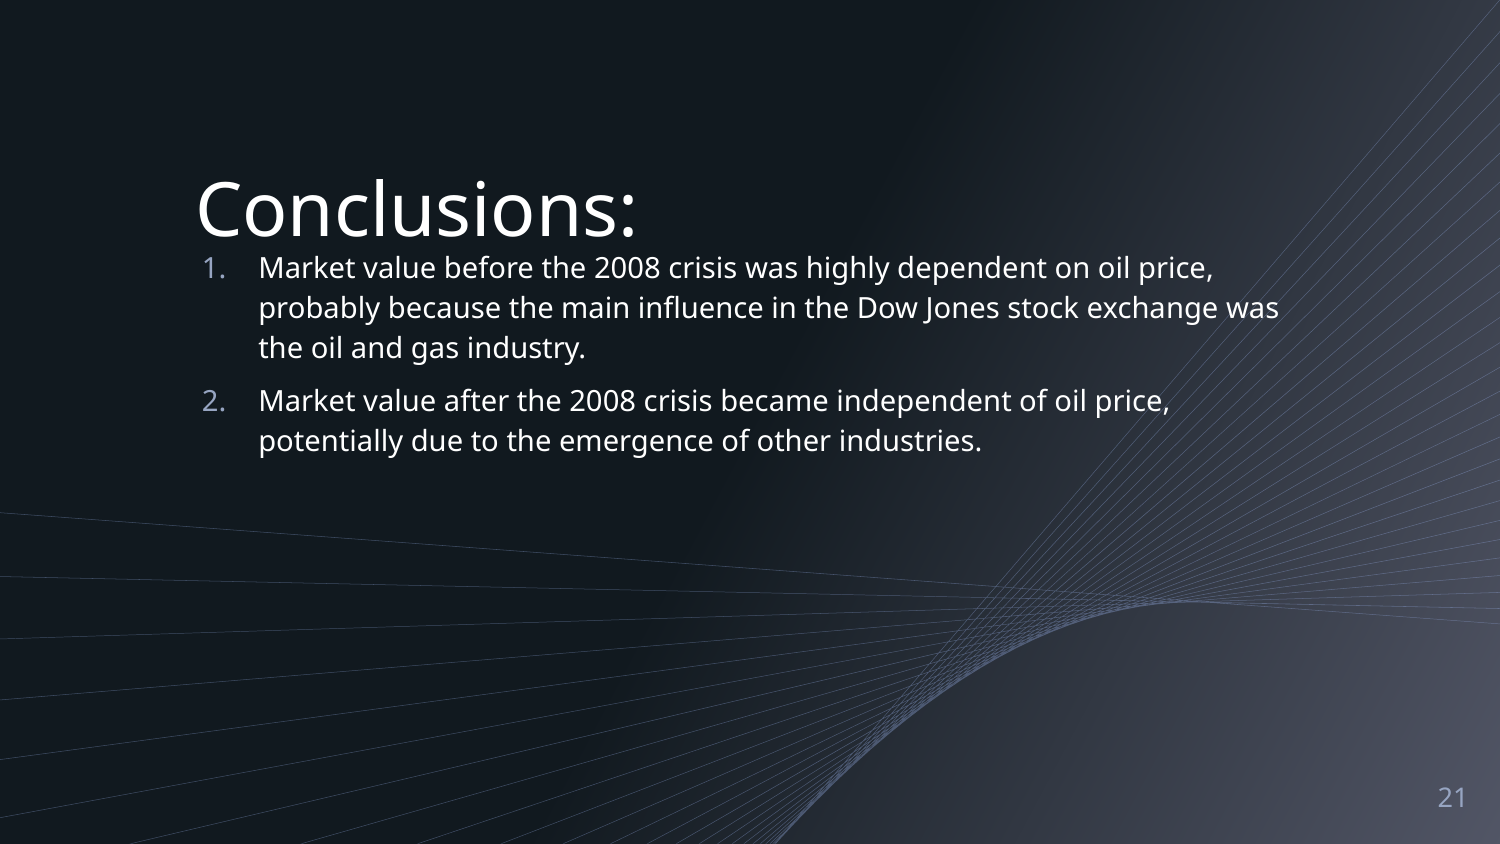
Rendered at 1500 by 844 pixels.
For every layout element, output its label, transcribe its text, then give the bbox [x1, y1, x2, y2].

slide_number 21 [1378, 766, 1469, 832]
title Conclusions: [195, 177, 1305, 254]
subtitle Market value before the 2008 crisis was highly dependent on oil price, probably because the main influence in the Dow Jones stock exchange was the oil and gas industry. Market value after the 2008 crisis became independent of oil price, potentially due to the emergence of other industries. [201, 244, 1312, 495]
